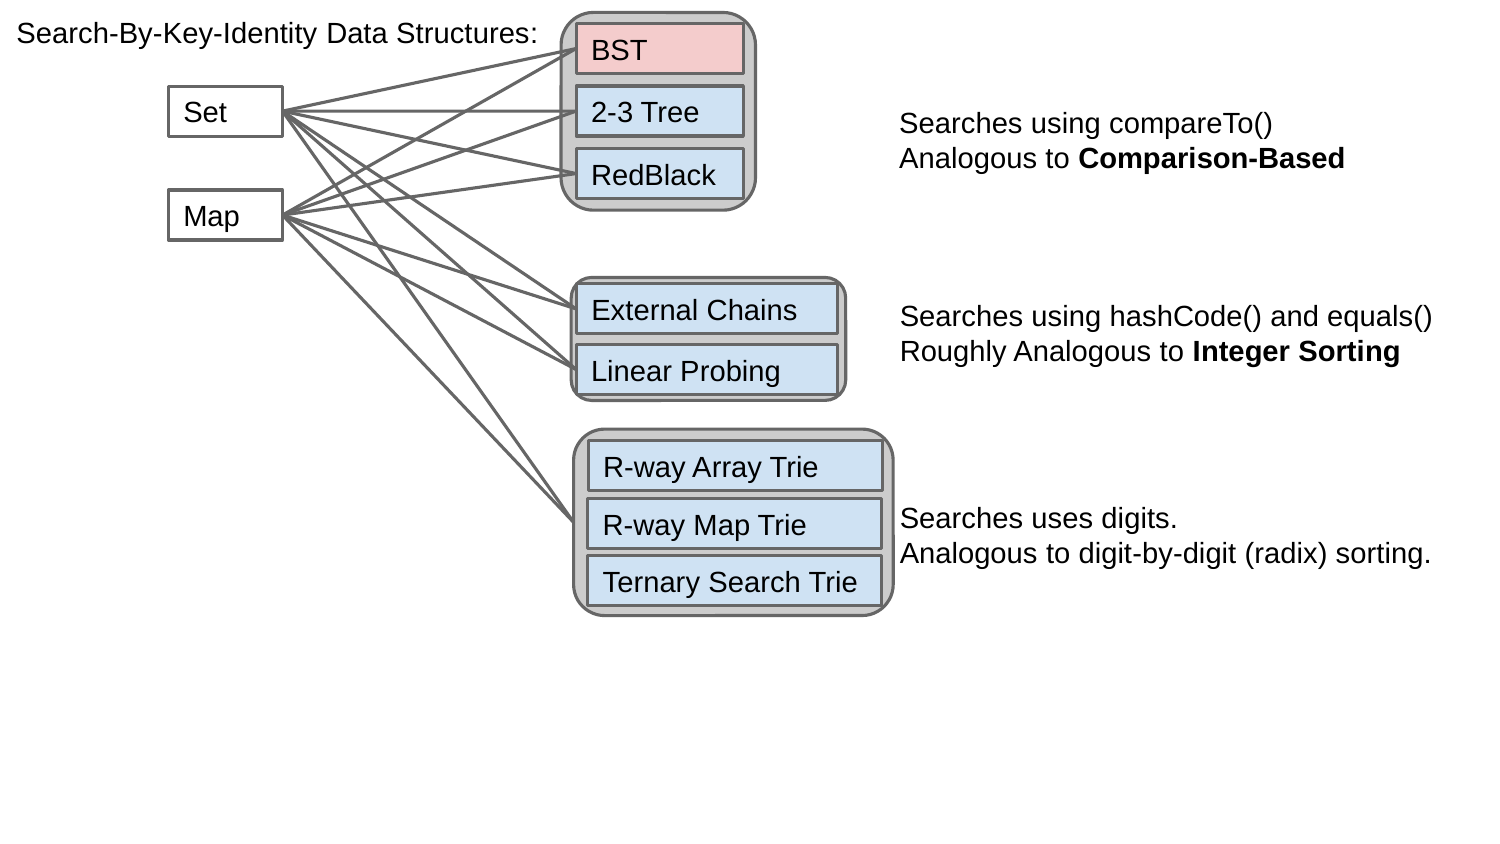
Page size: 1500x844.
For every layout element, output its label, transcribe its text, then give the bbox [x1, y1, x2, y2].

text_box [578, 277, 846, 401]
text_box RedBlack [584, 148, 744, 199]
text_box Ternary Search Trie [587, 555, 882, 606]
text_box Linear Probing [578, 344, 838, 395]
text_box Searches using hashCode() and equals() Roughly Analogous to Integer Sorting [884, 282, 1475, 346]
text_box Map [168, 190, 275, 241]
text_box BST [576, 23, 744, 74]
text_box 2-3 Tree [582, 86, 744, 137]
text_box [282, 110, 574, 214]
text_box External Chains [582, 283, 838, 334]
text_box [282, 214, 574, 523]
text_box R-way Map Trie [587, 498, 882, 549]
text_box R-way Array Trie [588, 440, 883, 491]
text_box [573, 429, 894, 616]
text_box Searches using compareTo() Analogous to Comparison-Based [884, 89, 1379, 152]
text_box Searches uses digits. Analogous to digit-by-digit (radix) sorting. [884, 484, 1475, 547]
text_box [582, 12, 756, 211]
text_box Search-By-Key-Identity Data Structures: [1, 0, 648, 50]
text_box Set [168, 86, 276, 137]
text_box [282, 48, 577, 114]
